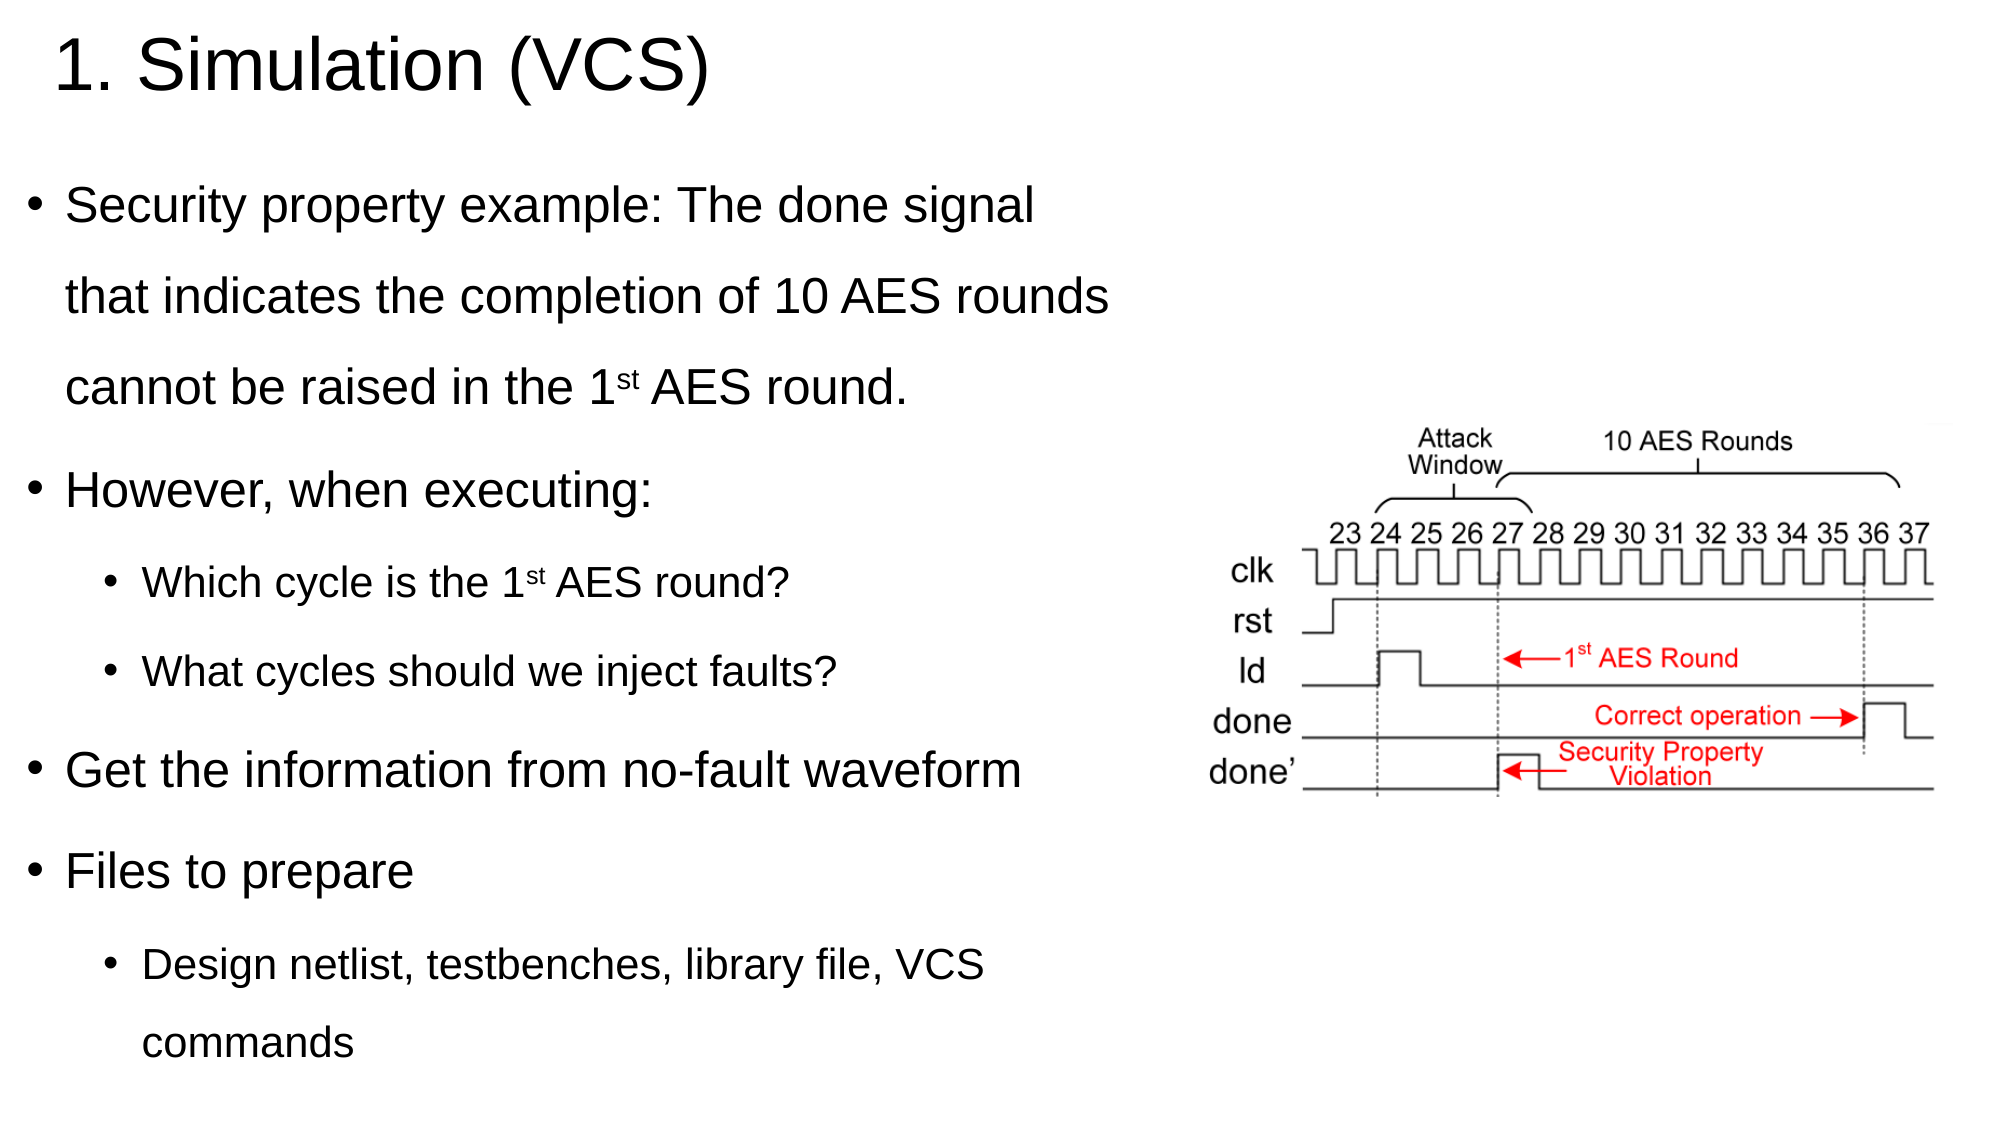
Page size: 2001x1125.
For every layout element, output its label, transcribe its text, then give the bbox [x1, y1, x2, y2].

list Security property example: The done signal that indicates the completion of 10 AES rounds cannot be raised in the 1st AES round. However, when executing: Which cycle is the 1st AES round? What cycles should we inject faults? Get the information from no-fault waveform Files to prepare Design netlist, testbenches, library file, VCS commands [11, 134, 1149, 1086]
title 1. Simulation (VCS) [38, 4, 1534, 129]
picture [1195, 423, 1953, 797]
